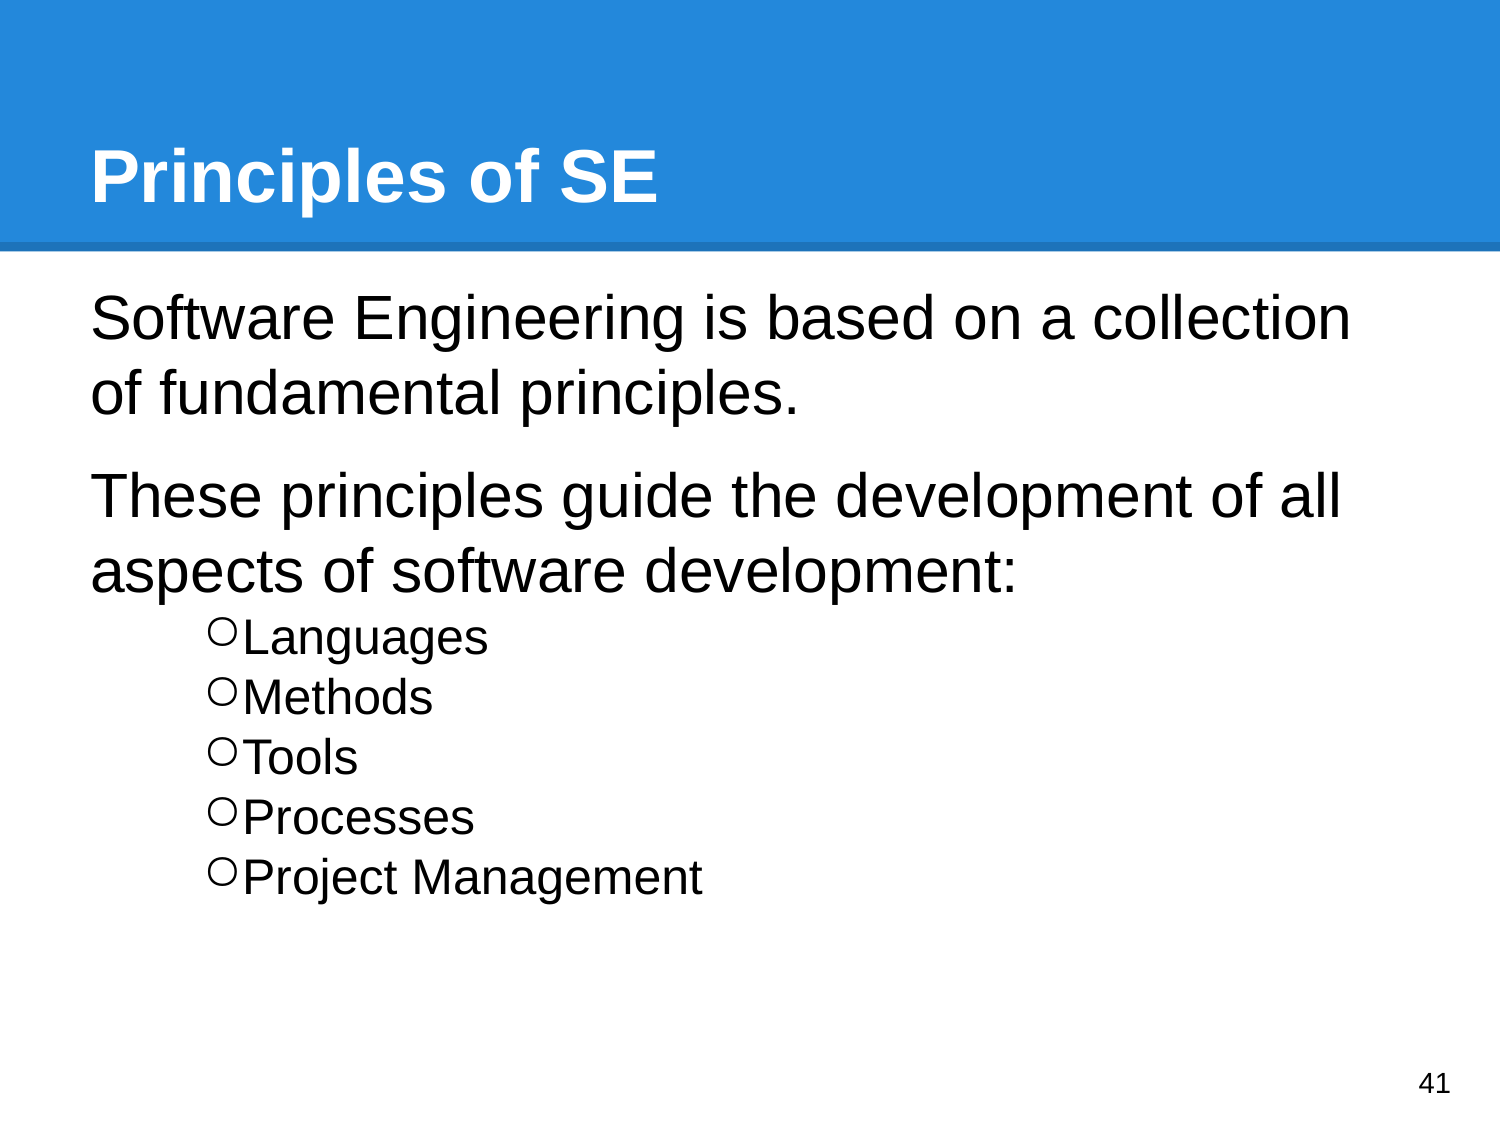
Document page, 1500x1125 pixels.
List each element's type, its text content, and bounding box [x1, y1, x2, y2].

slide_number ‹#› [1403, 1038, 1494, 1125]
list Software Engineering is based on a collection of fundamental principles. These principles guide the development of all aspects of software development: Languages Methods Tools Processes Project Management [75, 262, 1413, 1078]
title Principles of SE [75, 45, 1425, 233]
